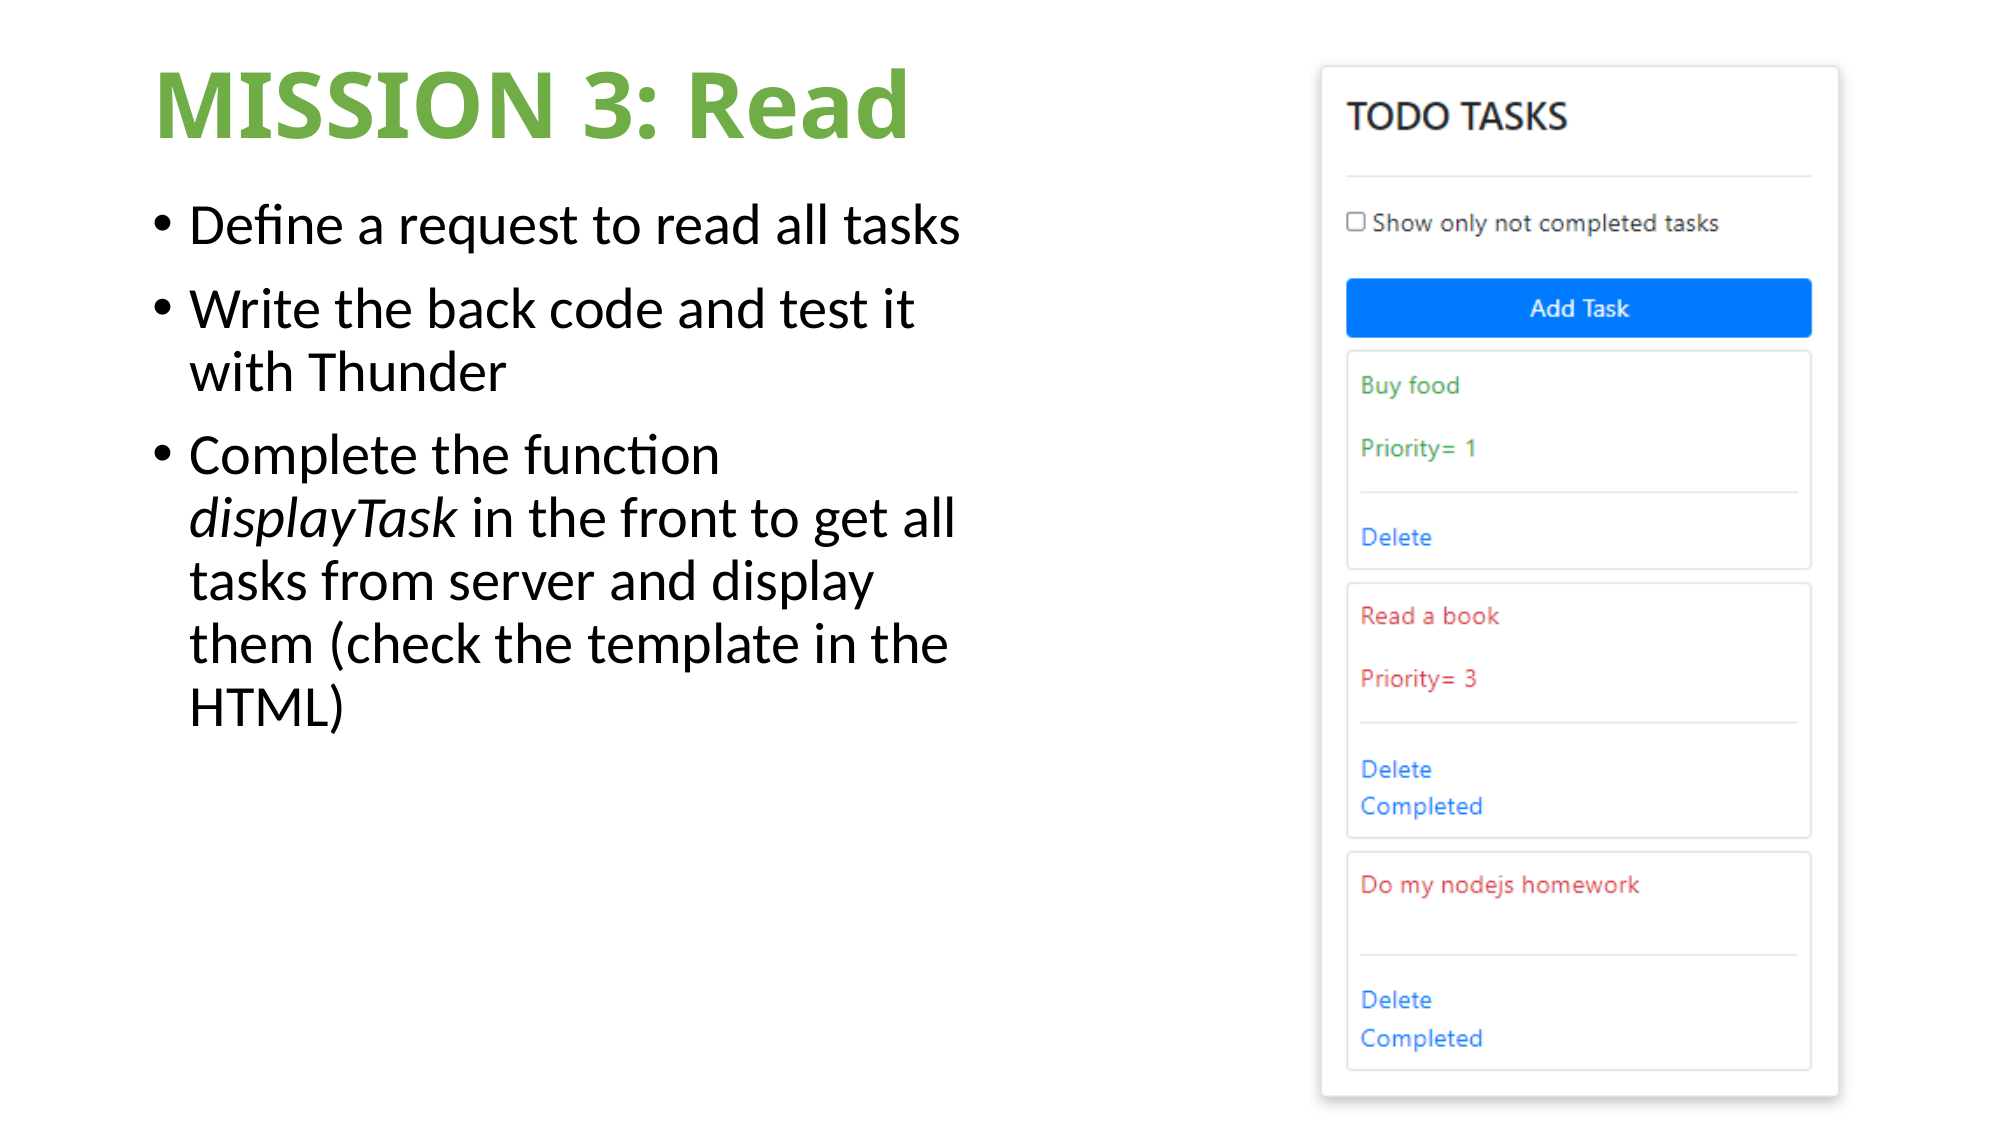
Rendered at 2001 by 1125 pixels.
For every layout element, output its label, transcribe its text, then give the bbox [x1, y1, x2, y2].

list Define a request to read all tasks Write the back code and test it with Thunder Complete the function displayTask in the front to get all tasks from server and display them (check the template in the HTML) [137, 186, 1000, 1095]
title MISSION 3: Read [137, 0, 1863, 218]
picture [1310, 49, 1863, 1115]
